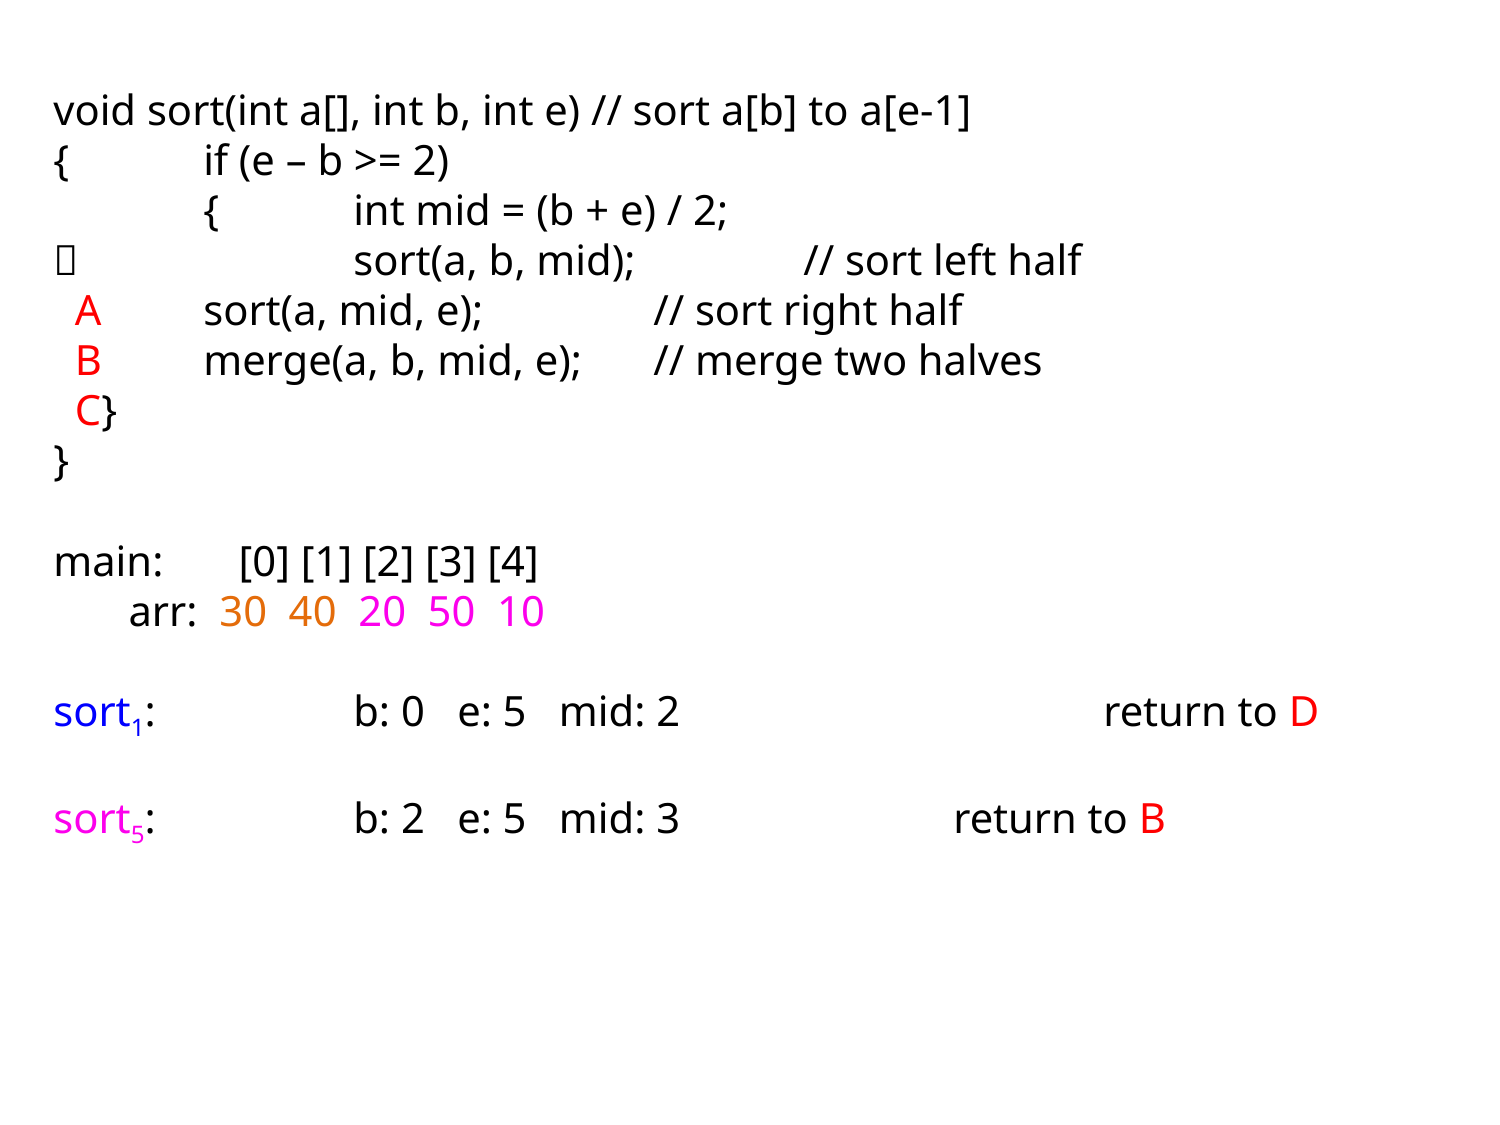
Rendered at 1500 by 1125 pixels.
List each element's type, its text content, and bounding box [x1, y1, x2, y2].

list void sort(int a[], int b, int e) // sort a[b] to a[e-1] { if (e – b >= 2) { int mid = (b + e) / 2;  sort(a, b, mid); // sort left half A sort(a, mid, e); // sort right half B merge(a, b, mid, e); // merge two halves C} } main: [0] [1] [2] [3] [4] arr: 30 40 20 50 10 sort1: b: 0 e: 5 mid: 2 return to D sort5: b: 2 e: 5 mid: 3 return to B [38, 76, 1484, 1053]
